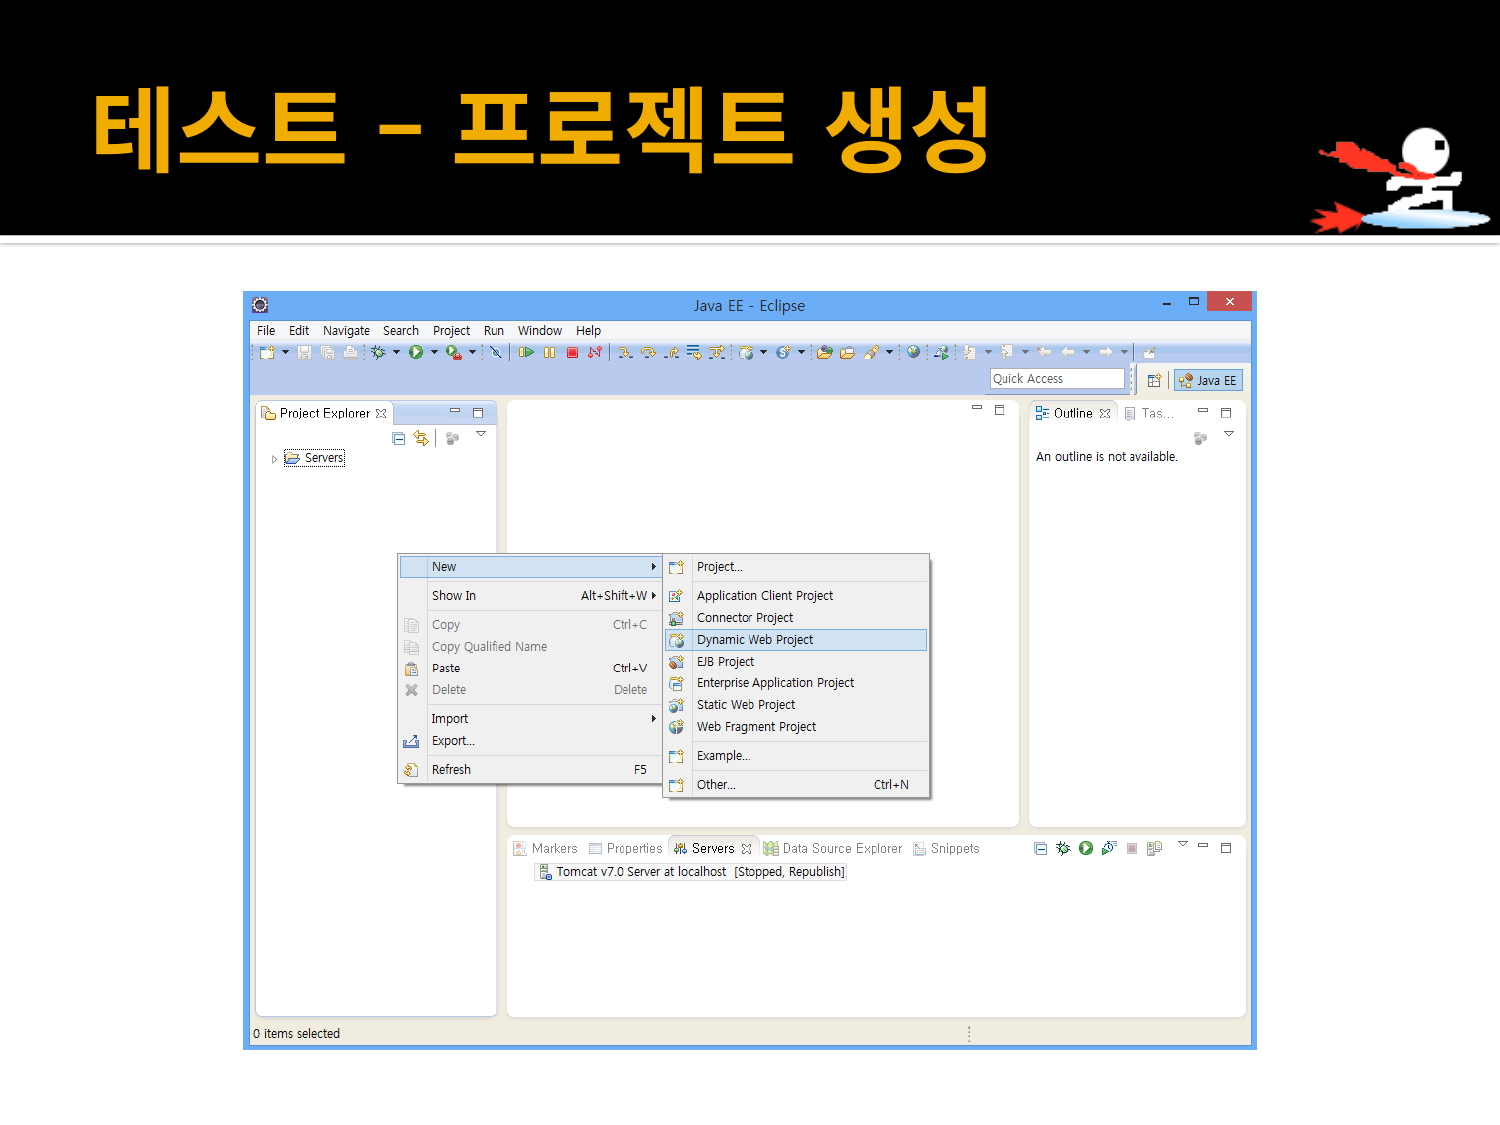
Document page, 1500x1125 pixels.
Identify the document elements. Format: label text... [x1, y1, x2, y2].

picture [1269, 125, 1500, 235]
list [243, 291, 1257, 1050]
title 테스트 – 프로젝트 생성 [75, 25, 1425, 231]
